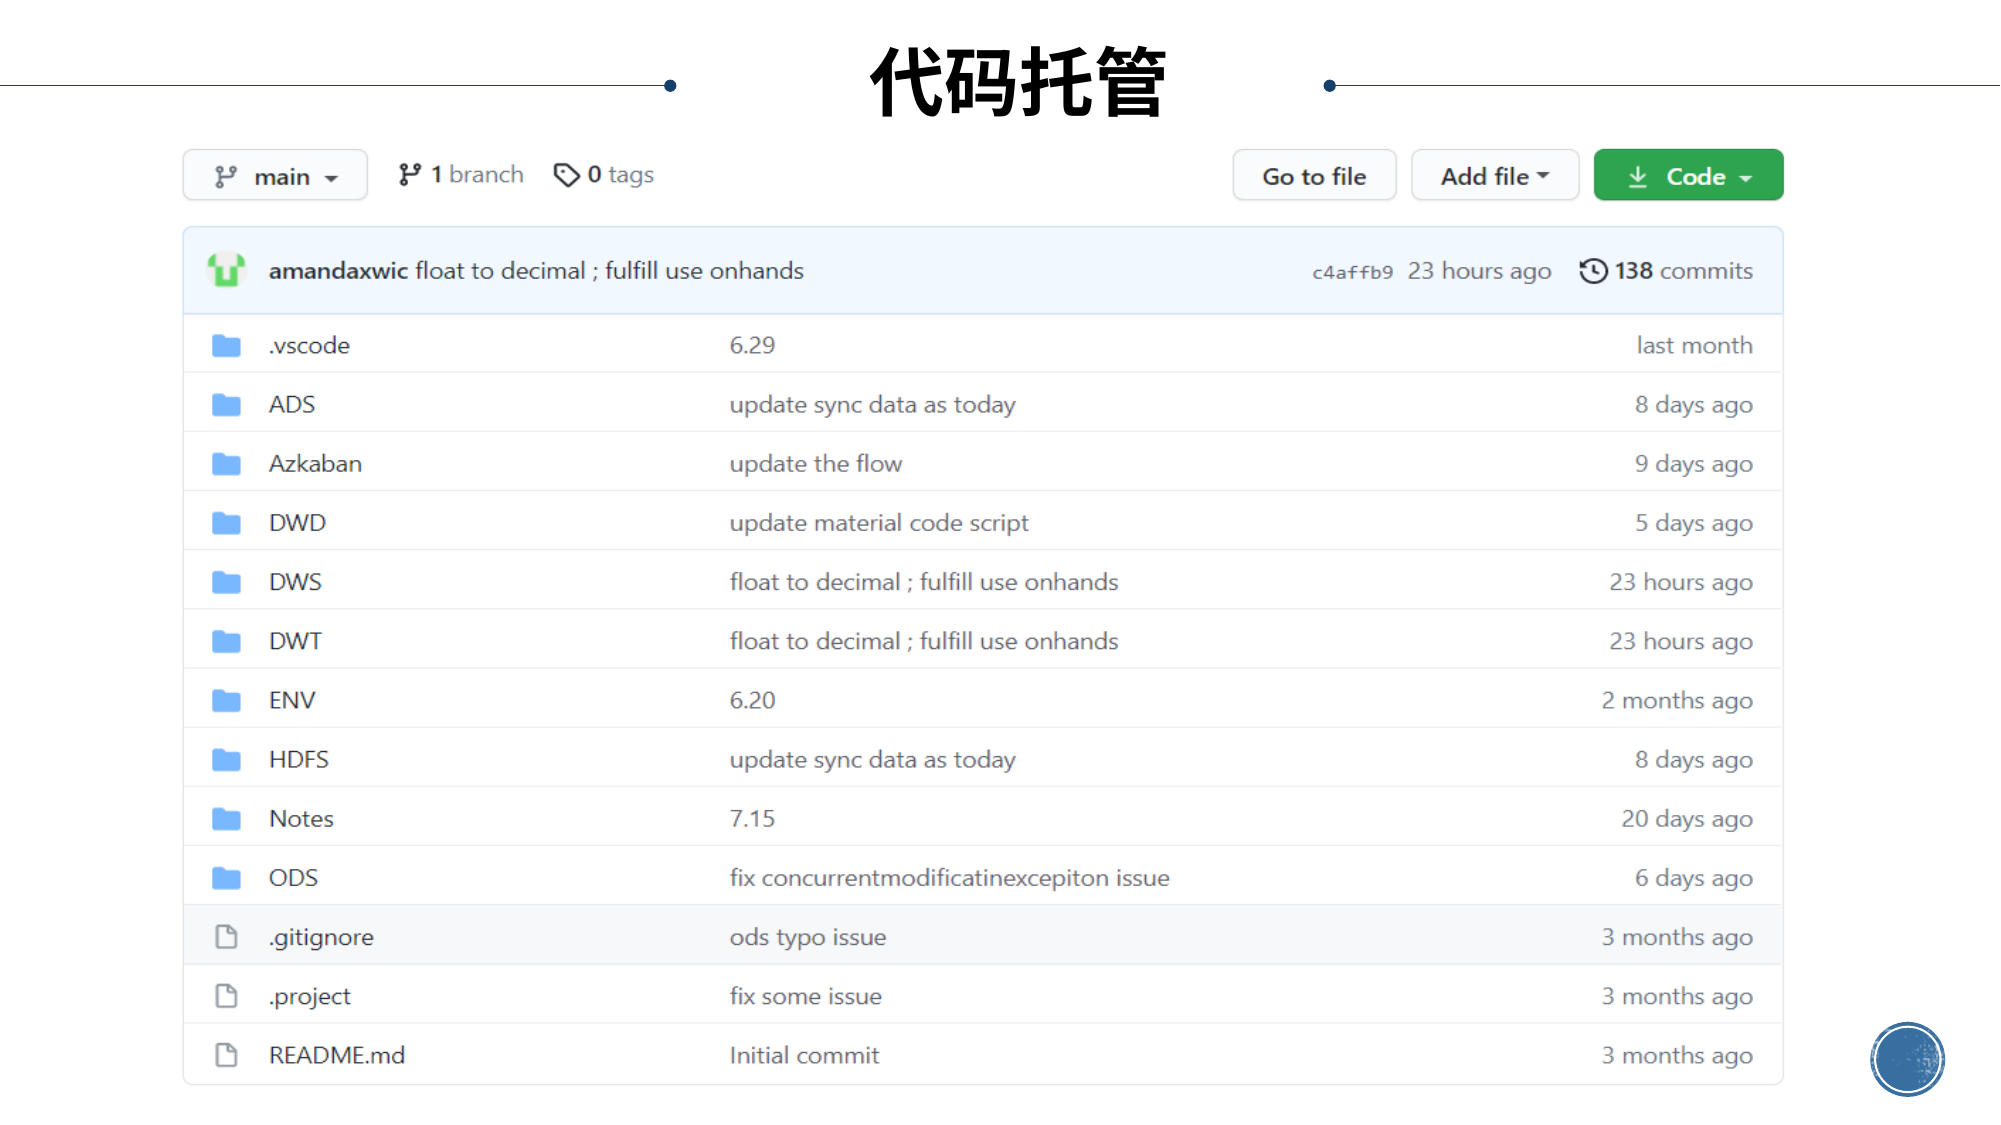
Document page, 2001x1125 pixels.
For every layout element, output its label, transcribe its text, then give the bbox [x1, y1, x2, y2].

picture [160, 131, 1804, 1097]
title 代码托管 [39, 39, 2000, 132]
